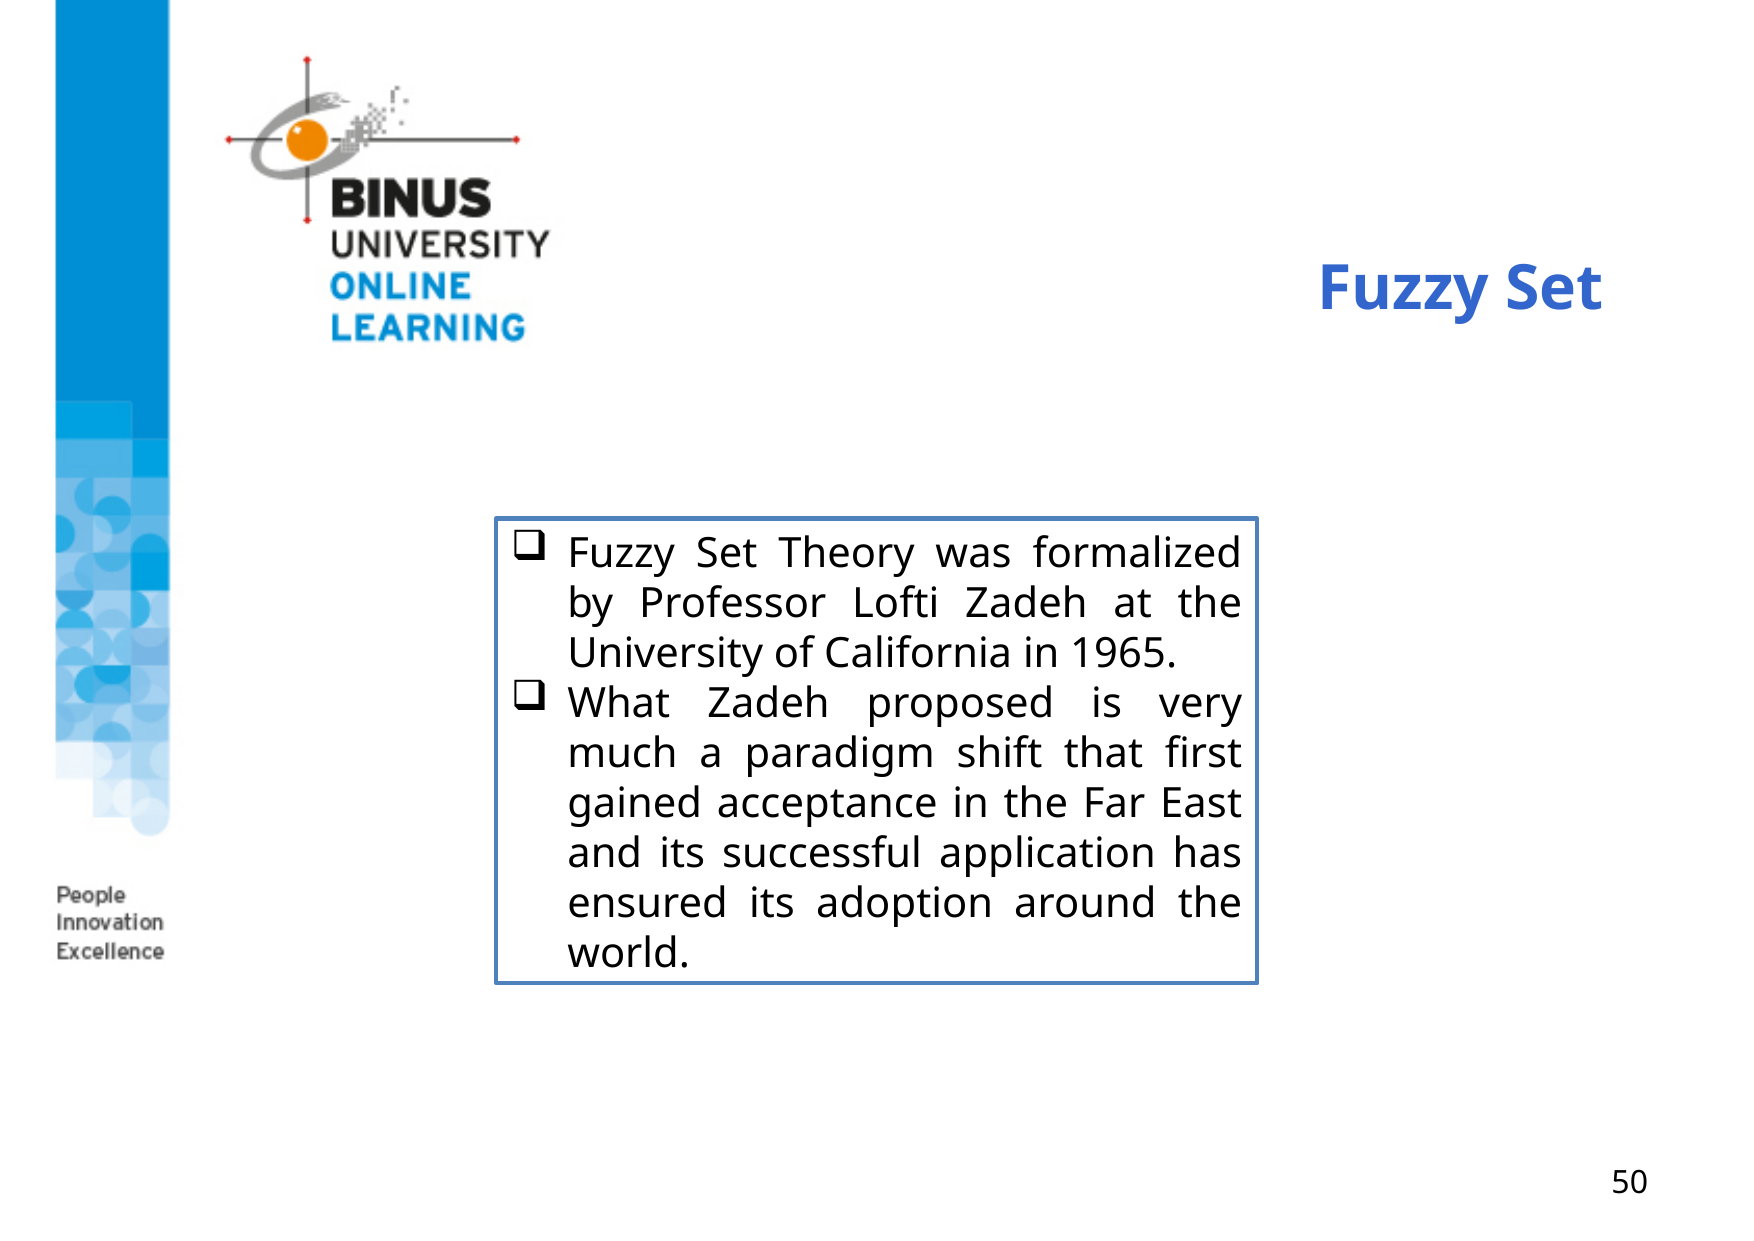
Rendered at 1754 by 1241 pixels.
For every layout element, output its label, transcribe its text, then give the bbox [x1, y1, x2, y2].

text_box Fuzzy Set Theory was formalized by Professor Lofti Zadeh at the University of California in 1965. What Zadeh proposed is very much a paradigm shift that first gained acceptance in the Far East and its successful application has ensured its adoption around the world. [494, 516, 1259, 985]
picture [0, 0, 1754, 1241]
title Fuzzy Set [132, 180, 1622, 388]
slide_number 50 [1256, 1149, 1666, 1216]
